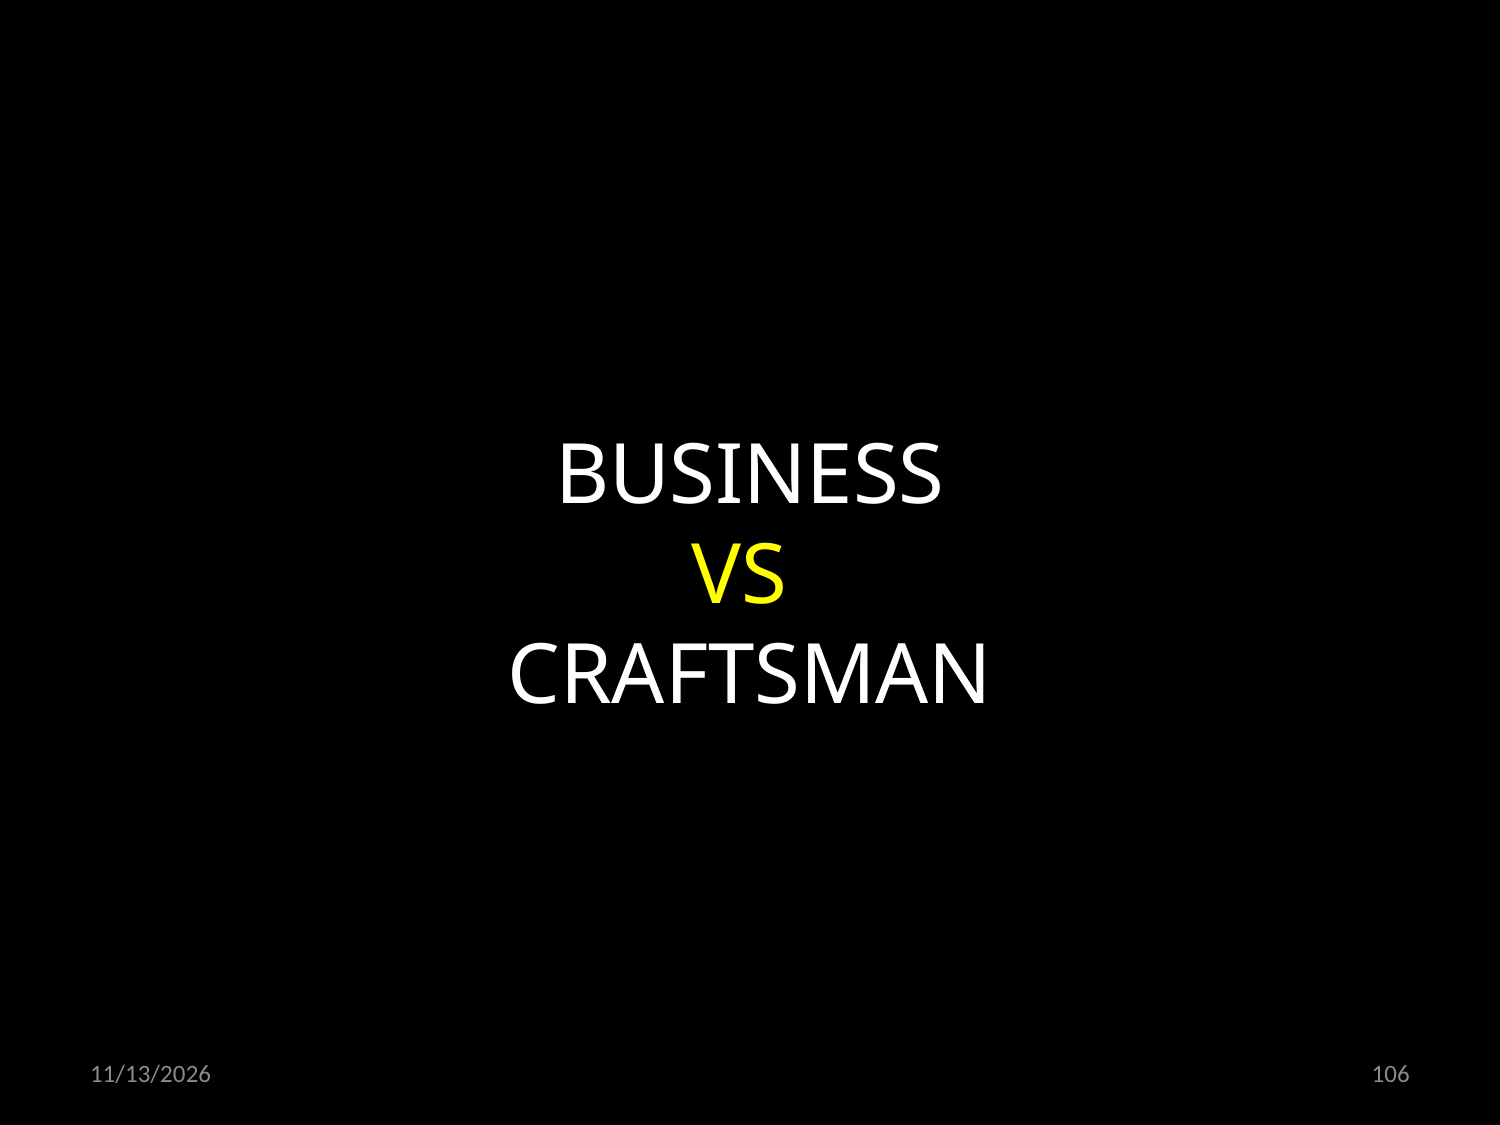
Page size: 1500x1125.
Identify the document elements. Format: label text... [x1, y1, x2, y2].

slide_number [75, 1042, 425, 1103]
slide_number 106 [1074, 1042, 1425, 1103]
list BUSINESS VS CRAFTSMAN [0, 412, 1500, 515]
